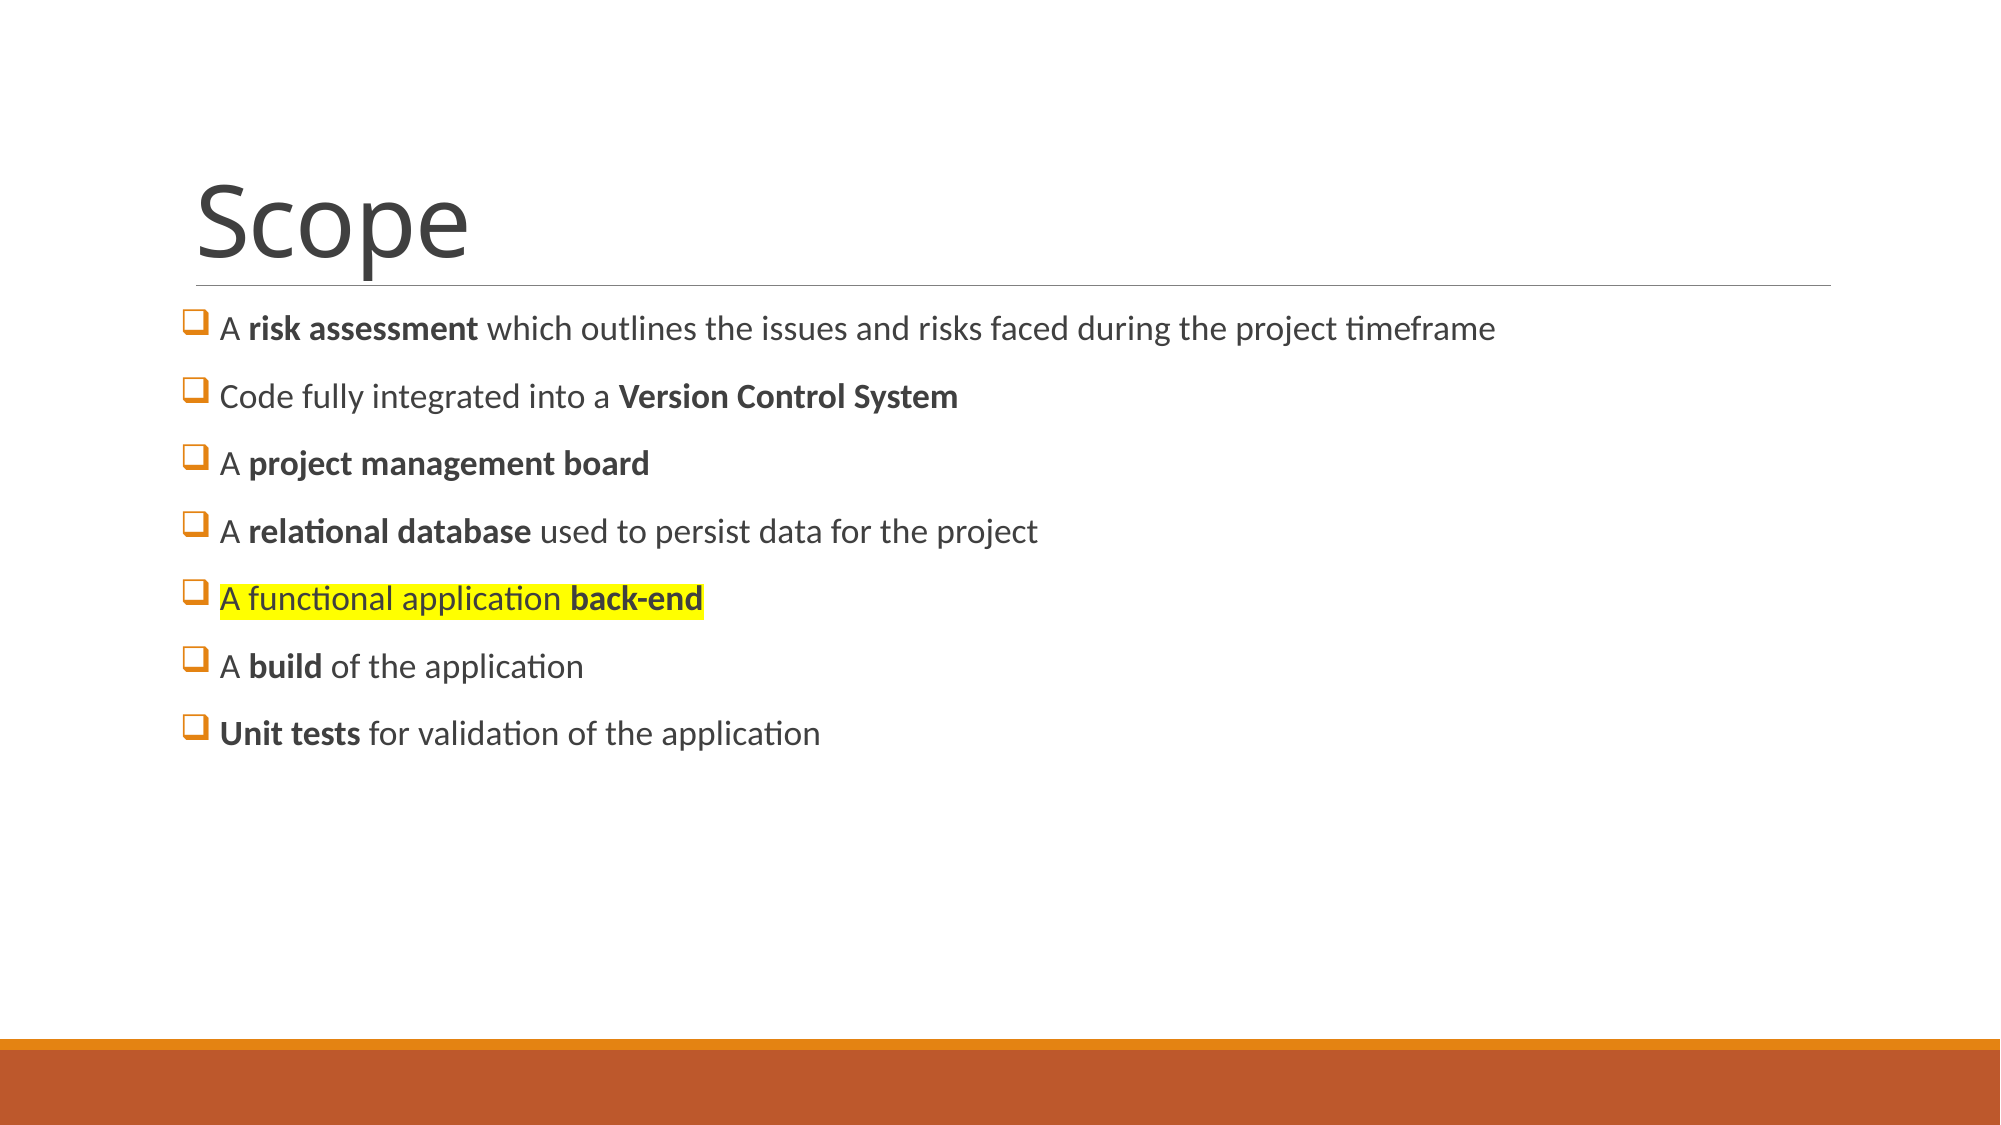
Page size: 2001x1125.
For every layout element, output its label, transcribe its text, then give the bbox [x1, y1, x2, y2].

title Scope [180, 47, 1830, 285]
list A risk assessment which outlines the issues and risks faced during the project timeframe Code fully integrated into a Version Control System A project management board A relational database used to persist data for the project A functional application back-end A build of the application Unit tests for validation of the application [180, 302, 1830, 963]
